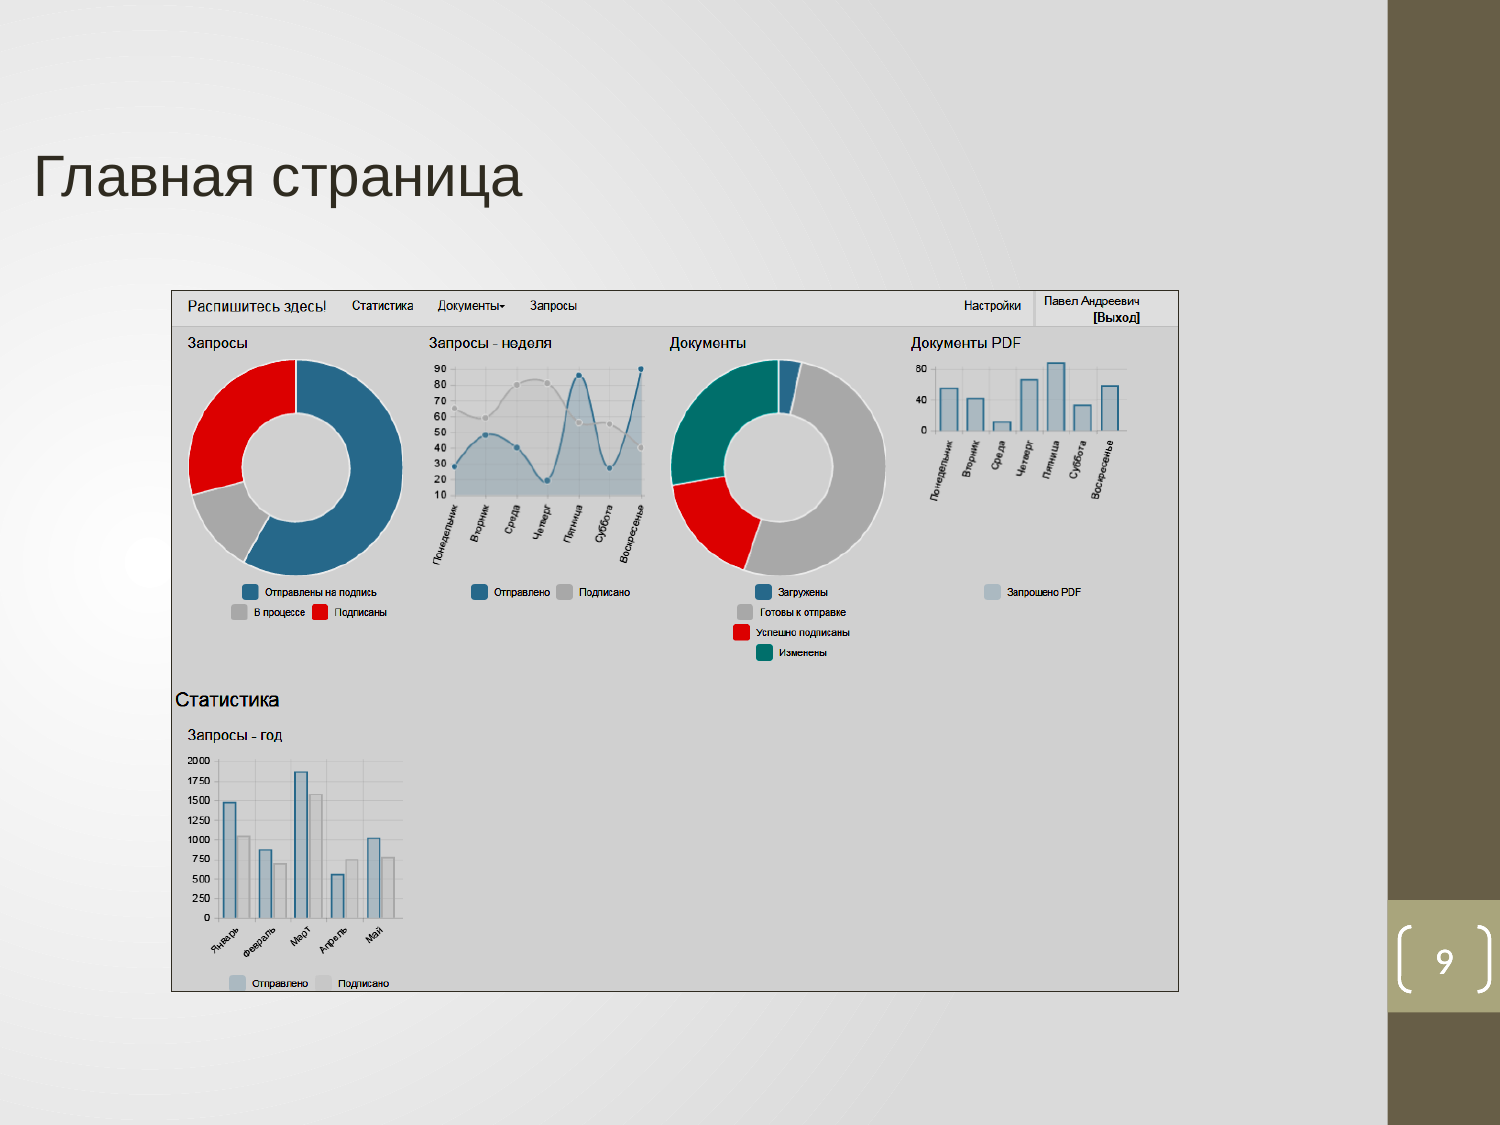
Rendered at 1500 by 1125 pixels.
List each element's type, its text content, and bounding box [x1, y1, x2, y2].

list Главная страница [0, 130, 1388, 289]
picture [170, 290, 1179, 993]
text_box 9 [1399, 926, 1490, 992]
